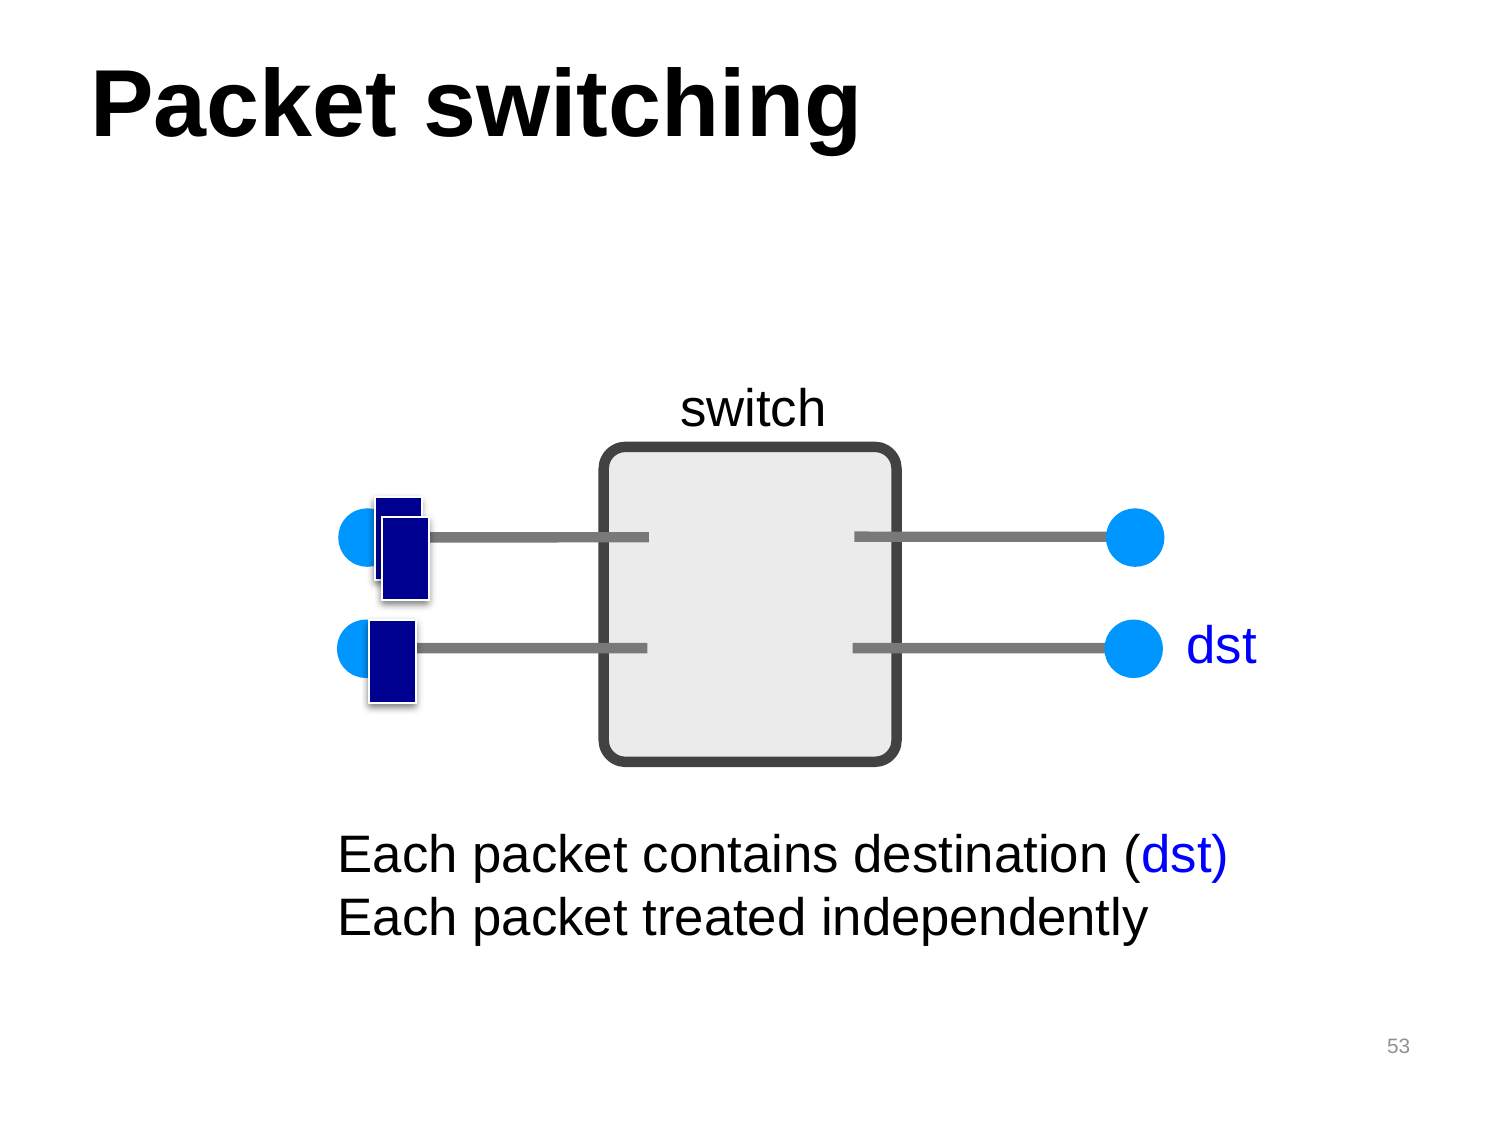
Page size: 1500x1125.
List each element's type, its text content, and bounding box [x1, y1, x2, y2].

text_box dst [1180, 604, 1264, 680]
text_box Each packet contains destination (dst) Each packet treated independently [331, 813, 1236, 952]
text_box [1105, 508, 1165, 567]
text_box [382, 517, 429, 600]
text_box [603, 446, 897, 762]
text_box [369, 620, 416, 703]
text_box [338, 508, 369, 567]
text_box [375, 496, 422, 580]
text_box switch [674, 367, 833, 443]
slide_number 53 [1074, 1024, 1426, 1101]
text_box [1104, 619, 1163, 679]
text_box [336, 619, 367, 678]
title Packet switching [75, 20, 1500, 163]
